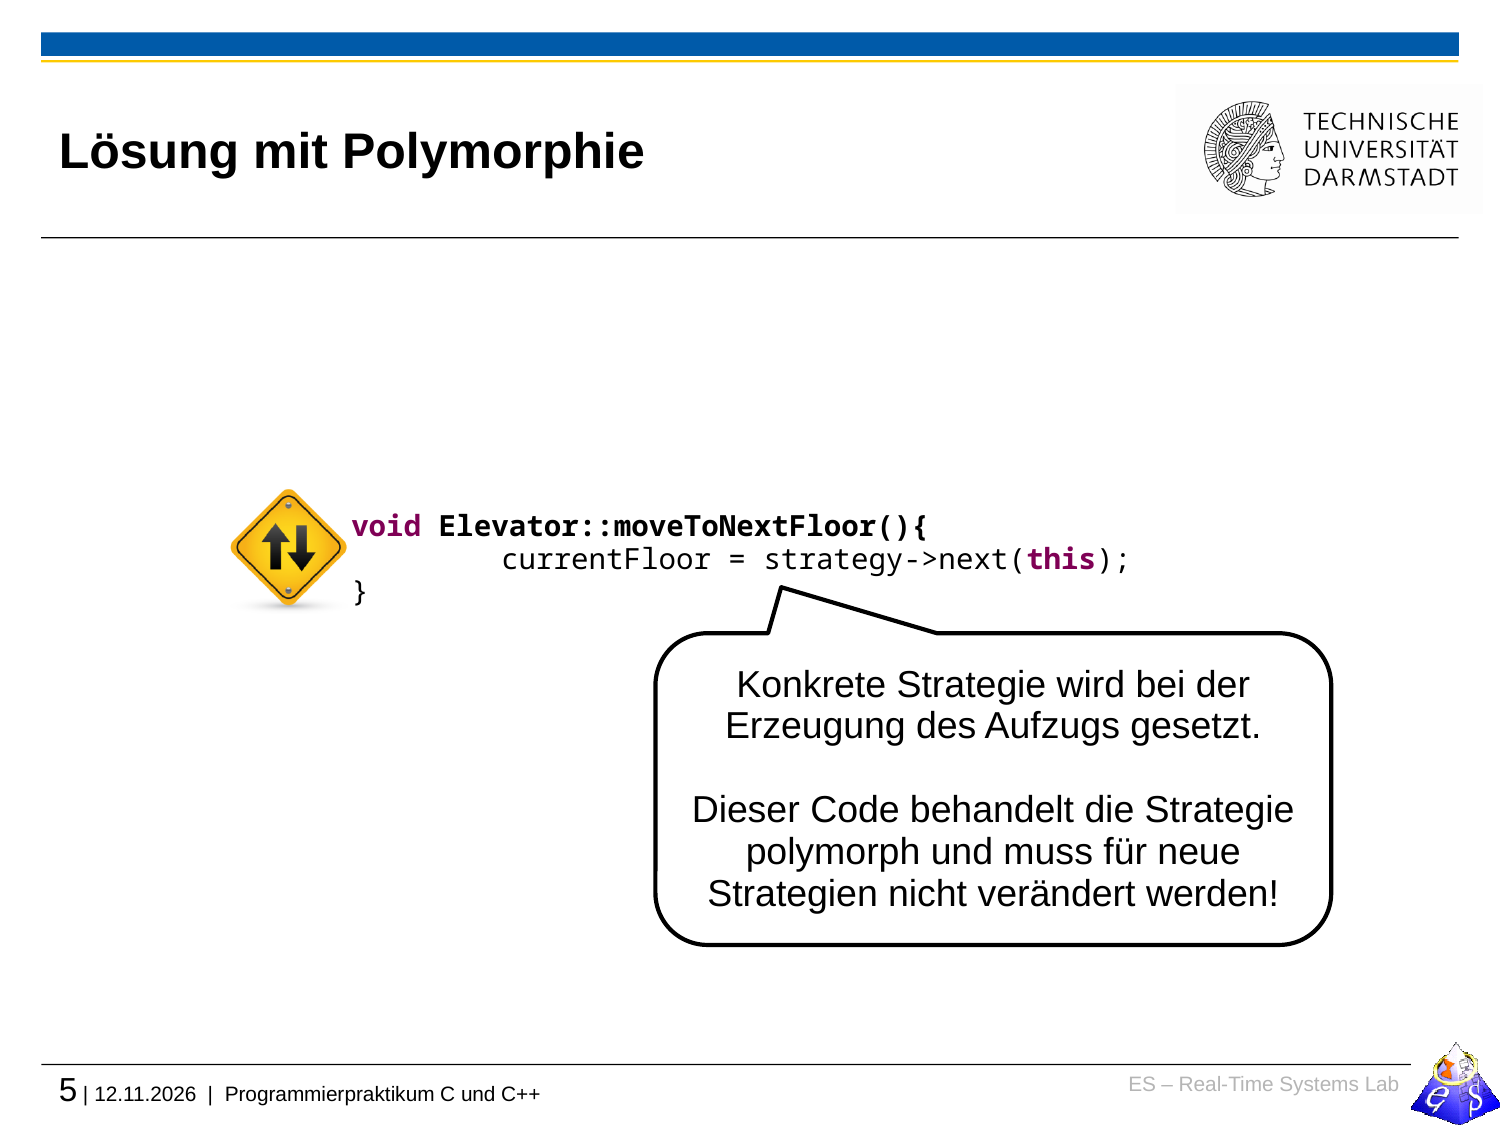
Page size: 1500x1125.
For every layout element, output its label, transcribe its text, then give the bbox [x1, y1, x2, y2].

text_box void Elevator::moveToNextFloor(){ currentFloor = strategy->next(this); } [363, 503, 1483, 616]
picture [218, 479, 359, 624]
title Lösung mit Polymorphie [58, 80, 1187, 218]
text_box Konkrete Strategie wird bei der Erzeugung des Aufzugs gesetzt. Dieser Code behandelt die Strategie polymorph und muss für neue Strategien nicht verändert werden! [653, 585, 1334, 948]
picture [1411, 1041, 1500, 1125]
picture [1187, 84, 1483, 214]
